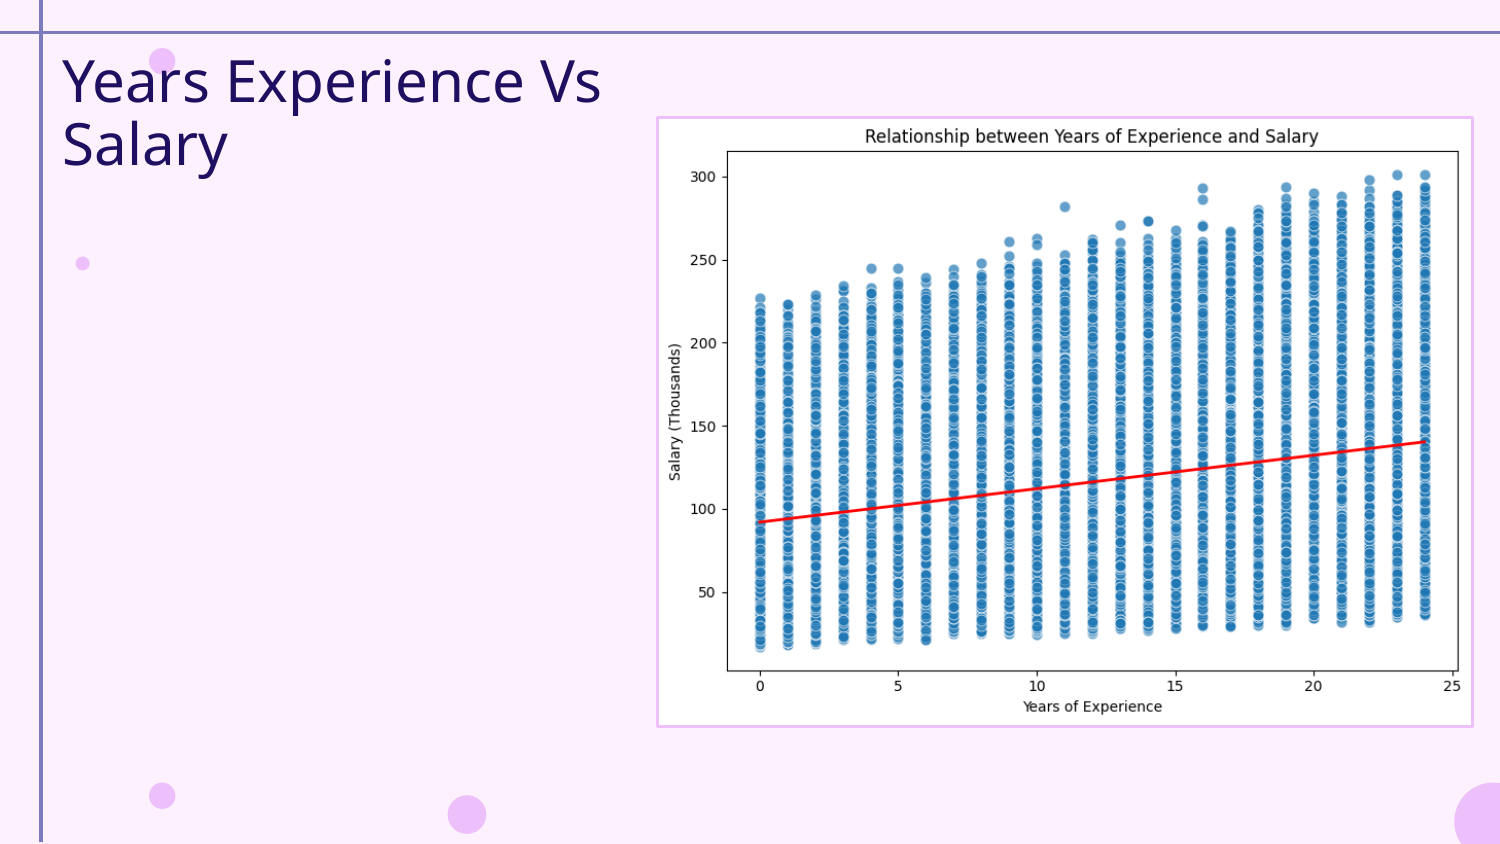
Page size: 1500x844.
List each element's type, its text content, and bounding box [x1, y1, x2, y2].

picture [659, 118, 1471, 726]
title Years Experience Vs Salary [47, 31, 695, 194]
